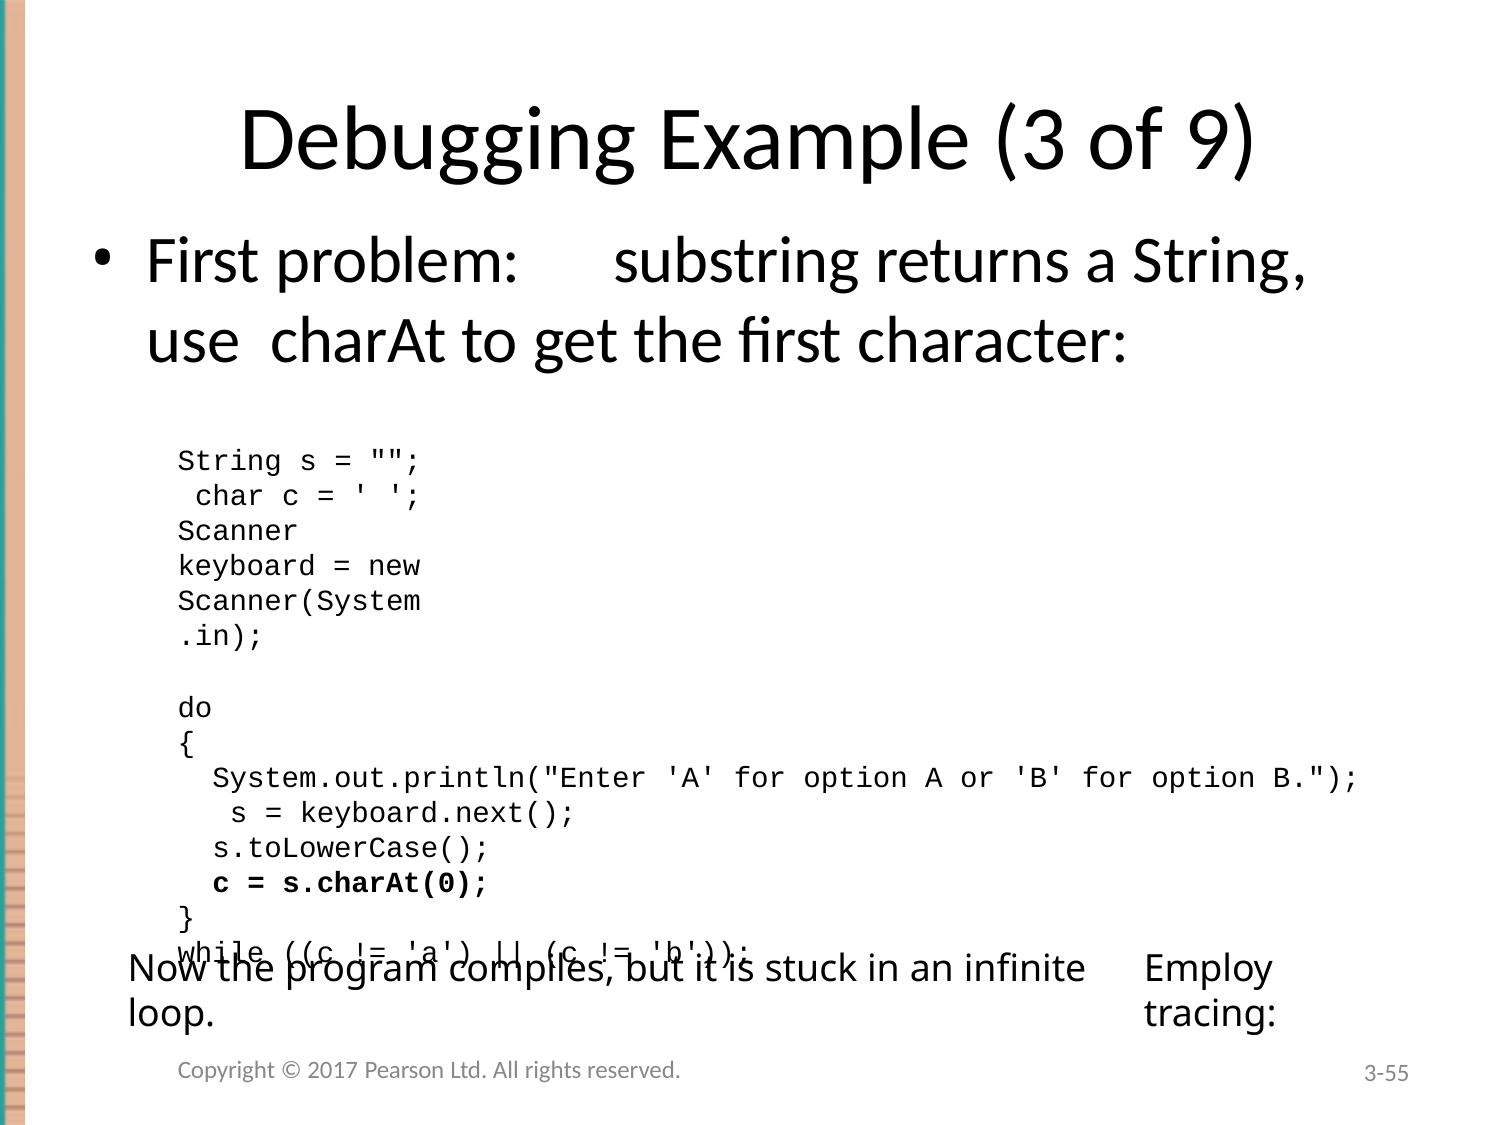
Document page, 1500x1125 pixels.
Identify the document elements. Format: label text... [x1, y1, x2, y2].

title Debugging Example (3 of 9) [237, 75, 1263, 213]
picture [0, 0, 25, 1125]
text_box String s = ""; char c = ' '; Scanner keyboard = new Scanner(System.in); do { System.out.println("Enter 'A' for option A or 'B' for option B."); s = keyboard.next(); s.toLowerCase(); c = s.charAt(0); } while ((c != 'a') || (c != 'b')); [175, 439, 1367, 969]
footer Copyright © 2017 Pearson Ltd. All rights reserved. [175, 1057, 687, 1125]
slide_number 3-55 [1361, 1060, 1417, 1125]
text_box Employ tracing: [1141, 942, 1404, 1035]
text_box First problem: substring returns a String, use charAt to get the first character: [87, 213, 1367, 376]
text_box Now the program compiles, but it is stuck in an infinite loop. [125, 942, 1115, 1035]
